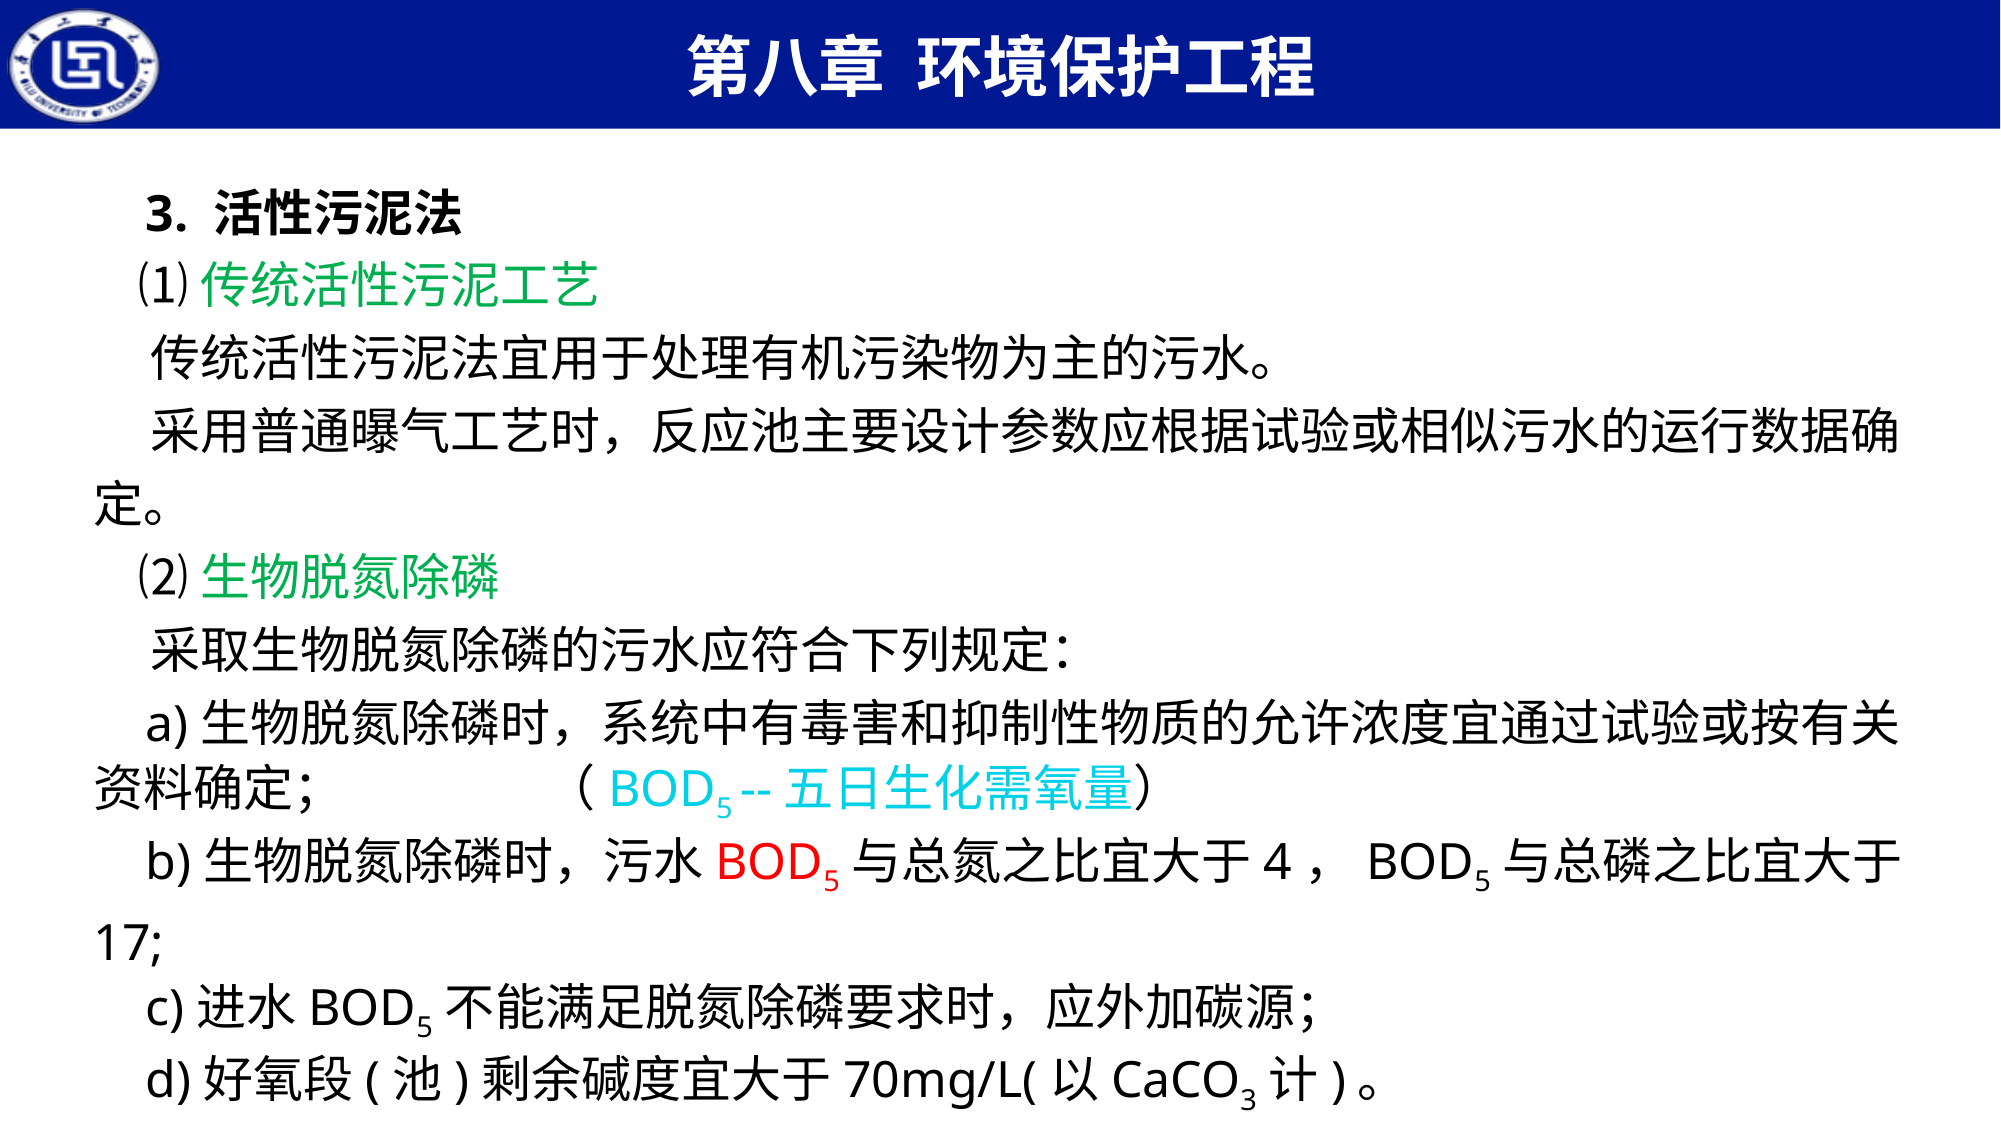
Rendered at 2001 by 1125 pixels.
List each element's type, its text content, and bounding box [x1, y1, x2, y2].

text_box 3. 活性污泥法 ⑴传统活性污泥工艺 传统活性污泥法宜用于处理有机污染物为主的污水。 采用普通曝气工艺时，反应池主要设计参数应根据试验或相似污水的运行数据确定。 ⑵生物脱氮除磷 采取生物脱氮除磷的污水应符合下列规定： a)生物脱氮除磷时，系统中有毒害和抑制性物质的允许浓度宜通过试验或按有关资料确定； （BOD5 --五日生化需氧量） b)生物脱氮除磷时，污水BOD5与总氮之比宜大于4，BOD5与总磷之比宜大于17; c)进水BOD5不能满足脱氮除磷要求时，应外加碳源； d)好氧段(池)剩余碱度宜大于70mg/L(以CaCO3计)。 [78, 160, 1934, 1045]
picture [2, 7, 164, 126]
text_box [107, 1045, 1934, 1106]
